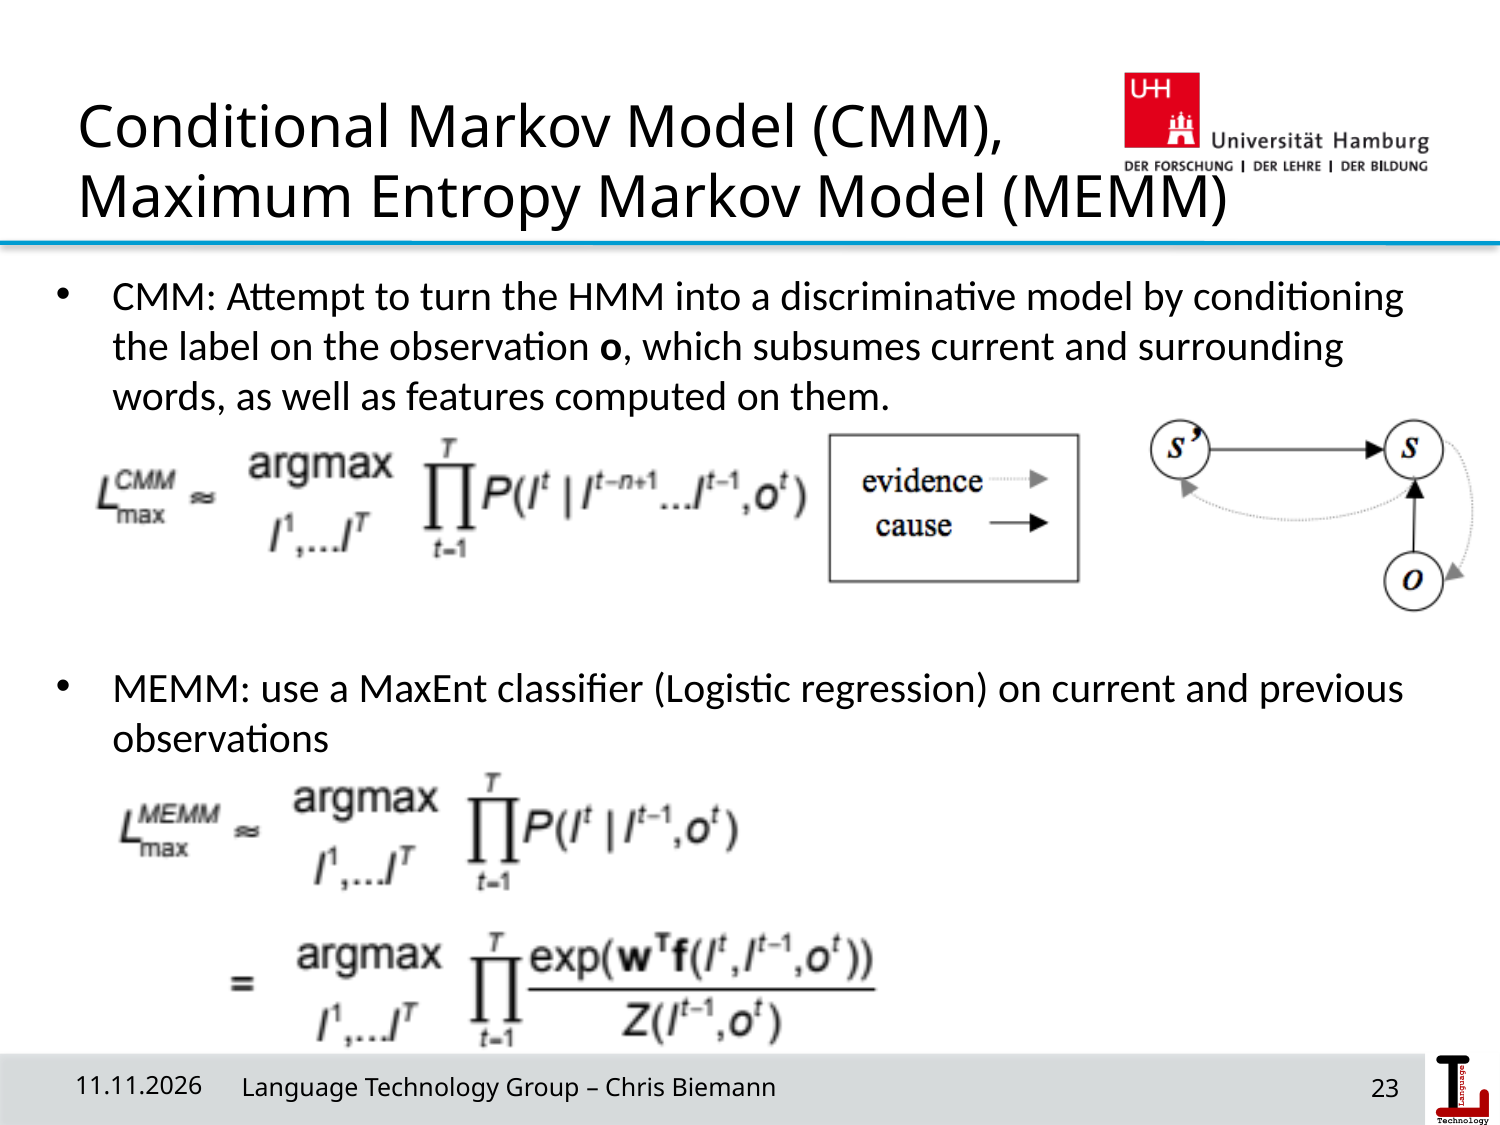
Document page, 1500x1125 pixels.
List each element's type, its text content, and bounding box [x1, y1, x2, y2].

text_box 08.05.19 [74, 1056, 224, 1117]
text_box Language Technology Group – Chris Biemann [235, 1056, 978, 1117]
picture [1425, 1052, 1500, 1125]
slide_number 23 [1102, 1052, 1415, 1125]
picture [822, 416, 1488, 613]
title Conditional Markov Model (CMM), Maximum Entropy Markov Model (MEMM) [63, 82, 1246, 220]
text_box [90, 419, 809, 576]
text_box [113, 753, 879, 1065]
list CMM: Attempt to turn the HMM into a discriminative model by conditioning the label on the observation o, which subsumes current and surrounding words, as well as features computed on them. MEMM: use a MaxEnt classifier (Logistic regression) on current and previous observations [41, 261, 1459, 1047]
